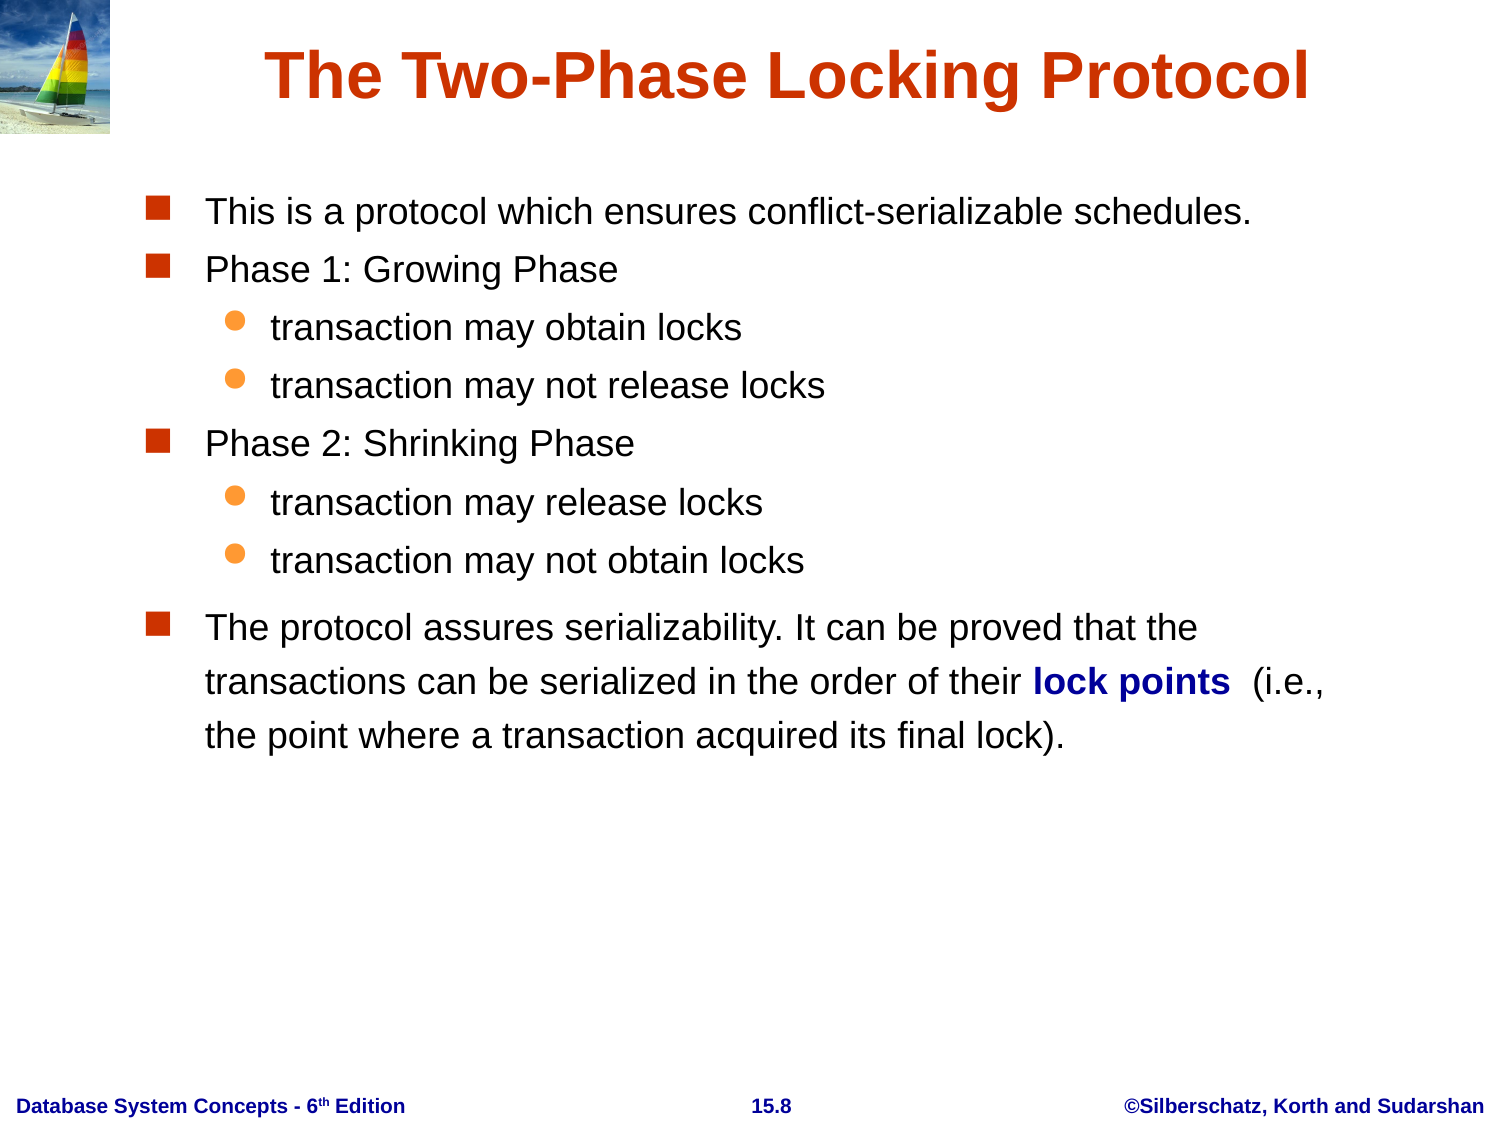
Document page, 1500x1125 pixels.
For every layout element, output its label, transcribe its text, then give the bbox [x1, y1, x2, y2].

picture [0, 0, 110, 134]
title The Two-Phase Locking Protocol [125, 18, 1452, 120]
list This is a protocol which ensures conflict-serializable schedules. Phase 1: Growing Phase transaction may obtain locks transaction may not release locks Phase 2: Shrinking Phase transaction may release locks transaction may not obtain locks The protocol assures serializability. It can be proved that the transactions can be serialized in the order of their lock points (i.e., the point where a transaction acquired its final lock). [133, 179, 1391, 984]
